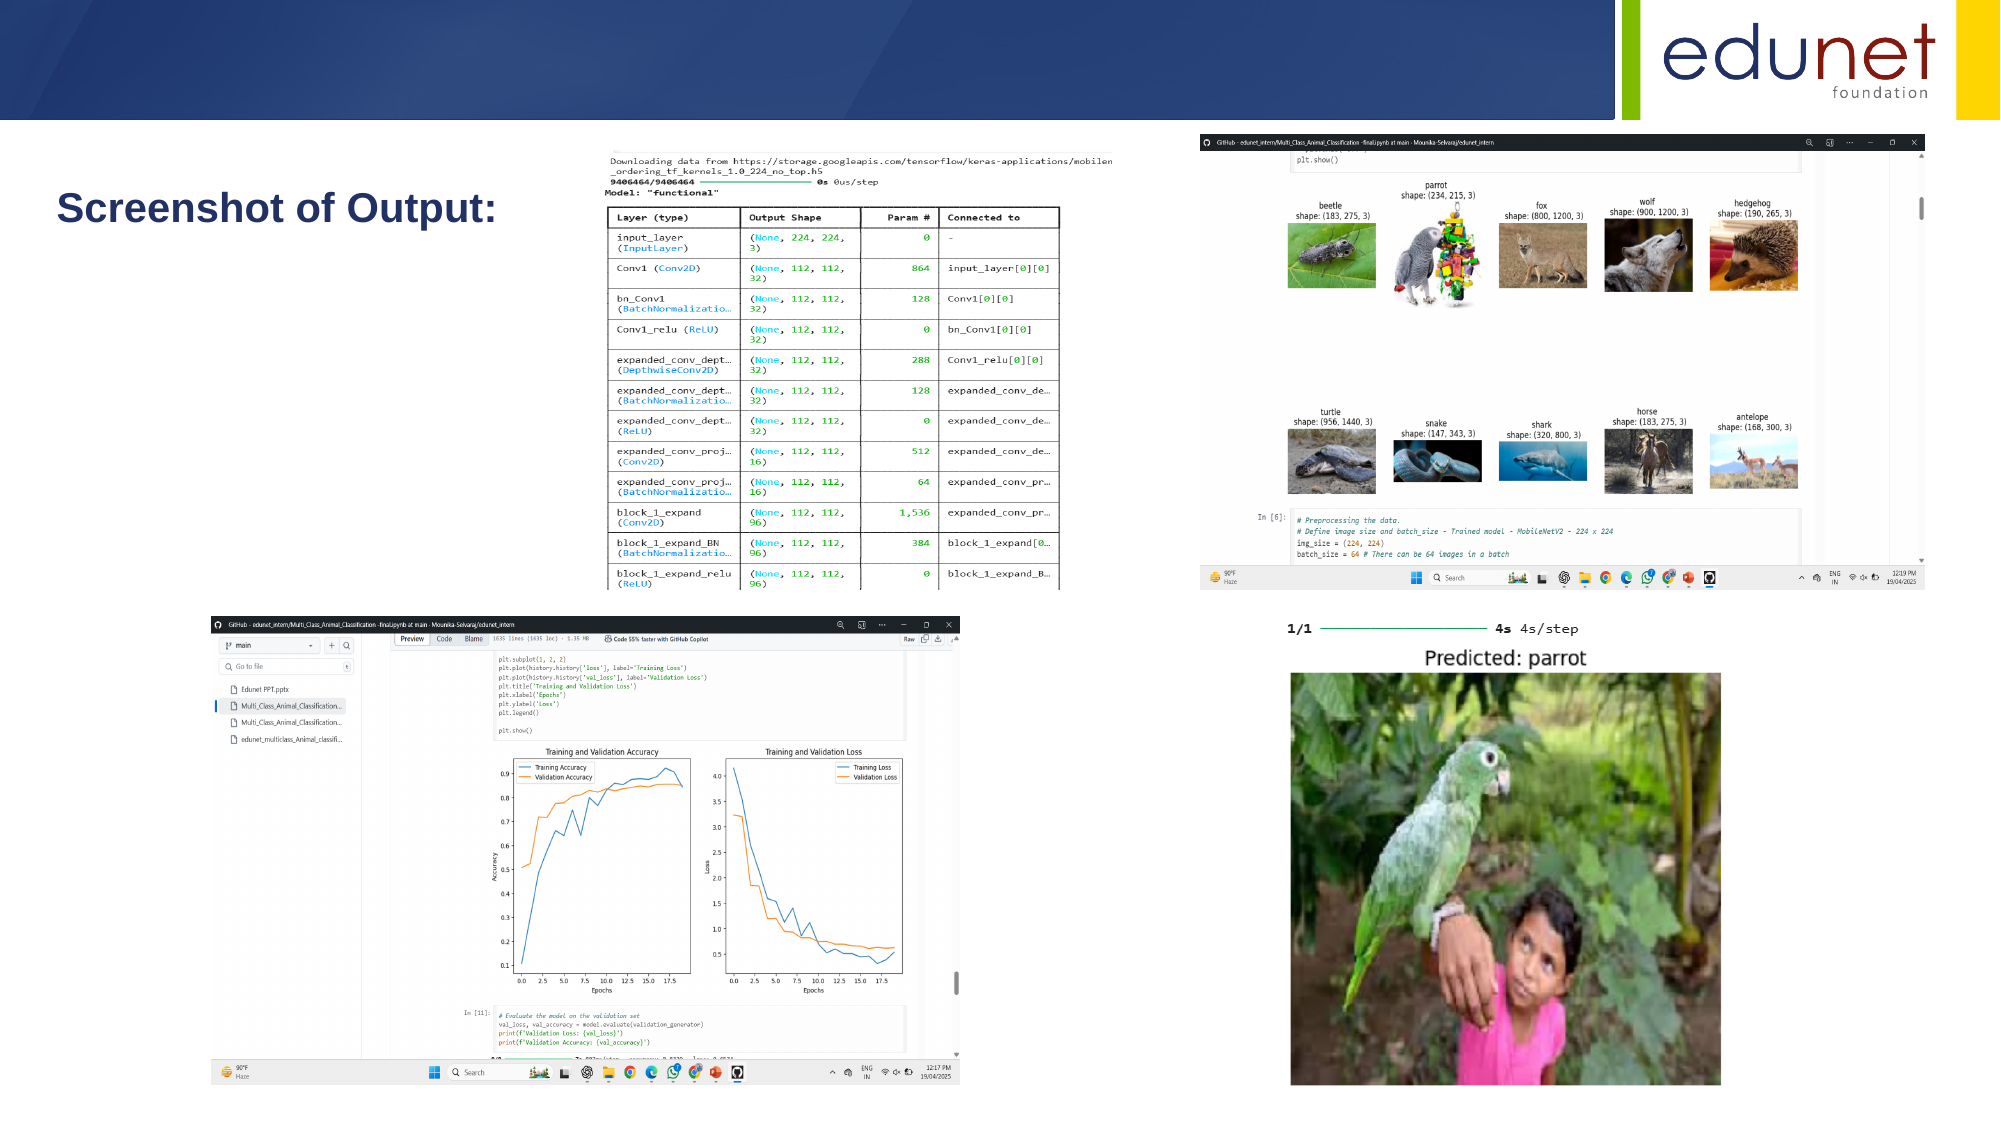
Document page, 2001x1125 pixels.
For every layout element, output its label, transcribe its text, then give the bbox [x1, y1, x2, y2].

picture [1199, 133, 1925, 591]
picture [1275, 616, 1776, 1106]
picture [1652, 12, 1948, 108]
text_box Screenshot of Output: [41, 172, 582, 238]
picture [210, 616, 960, 1085]
picture [587, 150, 1112, 591]
